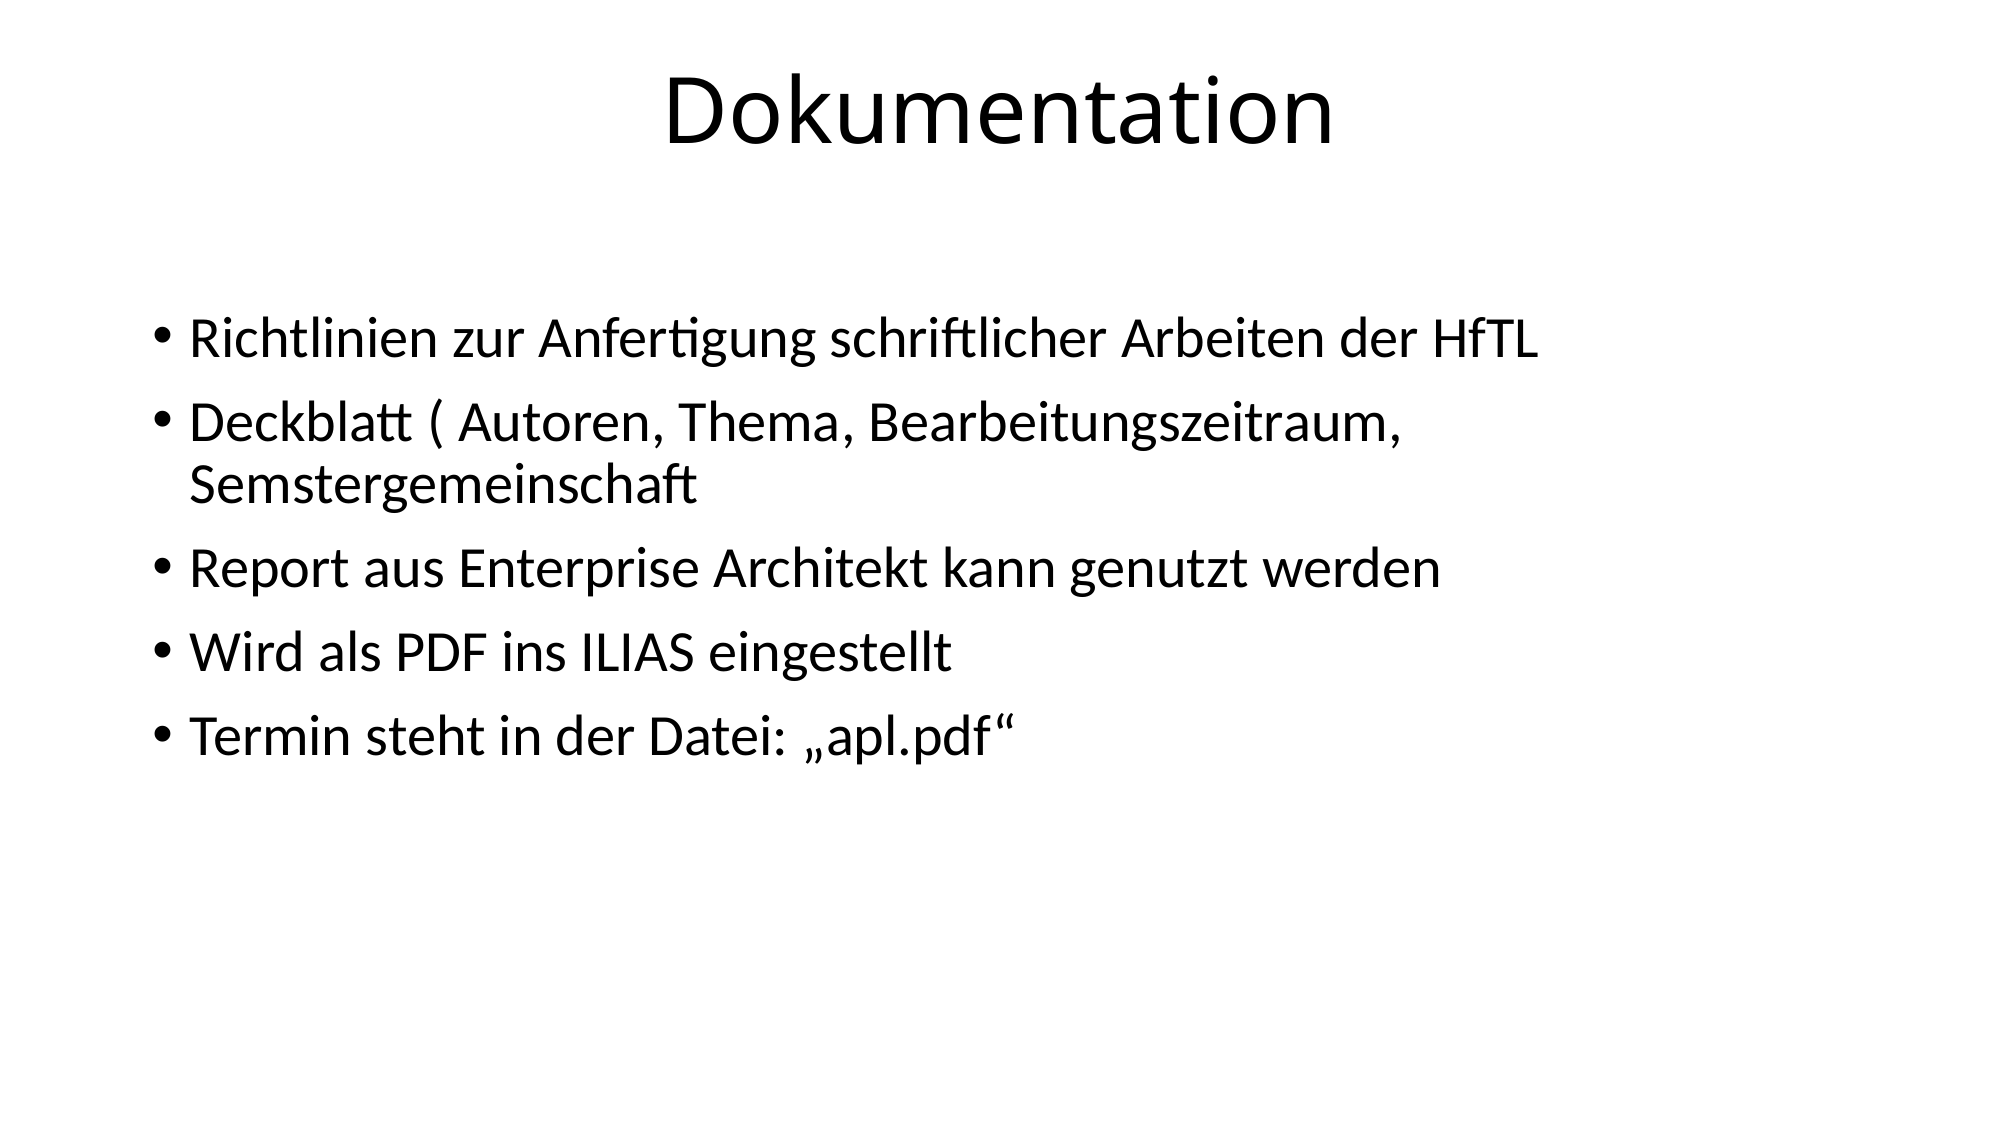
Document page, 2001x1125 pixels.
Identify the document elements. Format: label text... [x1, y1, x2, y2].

list Richtlinien zur Anfertigung schriftlicher Arbeiten der HfTL Deckblatt ( Autoren, Thema, Bearbeitungszeitraum, Semstergemeinschaft Report aus Enterprise Architekt kann genutzt werden Wird als PDF ins ILIAS eingestellt Termin steht in der Datei: „apl.pdf“ [137, 299, 1863, 1014]
title Dokumentation [137, 59, 1863, 278]
